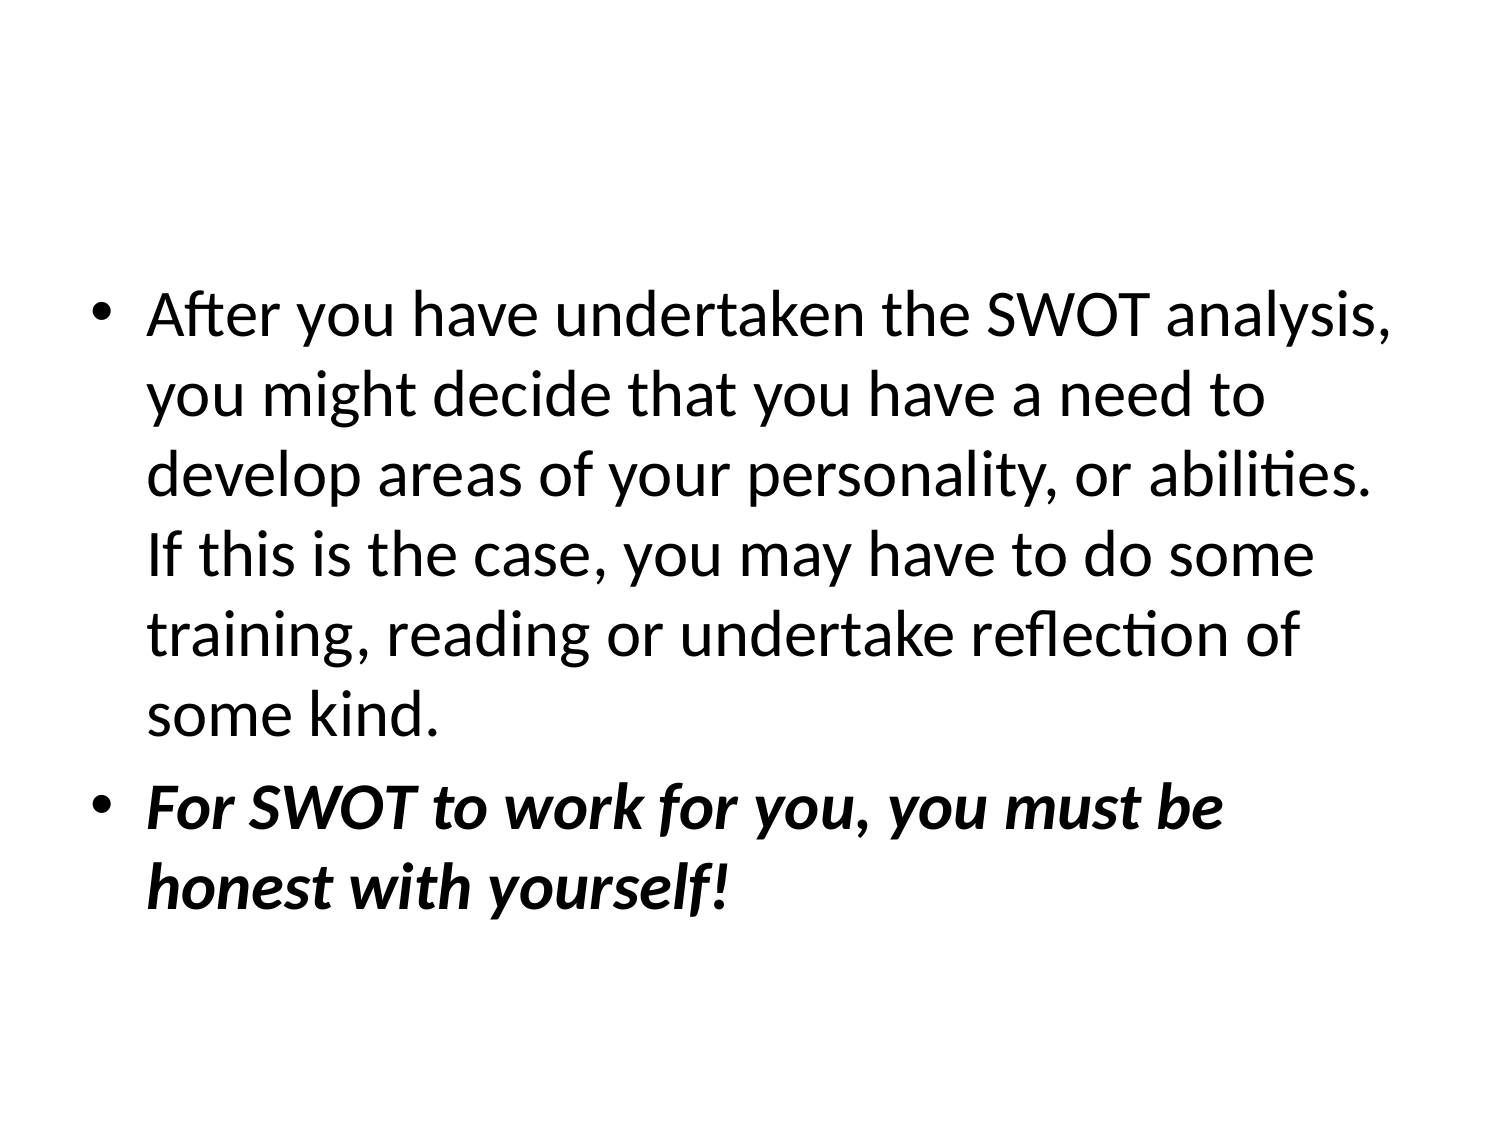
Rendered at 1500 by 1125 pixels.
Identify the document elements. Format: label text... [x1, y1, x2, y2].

list After you have undertaken the SWOT analysis, you might decide that you have a need to develop areas of your personality, or abilities. If this is the case, you may have to do some training, reading or undertake reflection of some kind. For SWOT to work for you, you must be honest with yourself! [75, 262, 1425, 1005]
